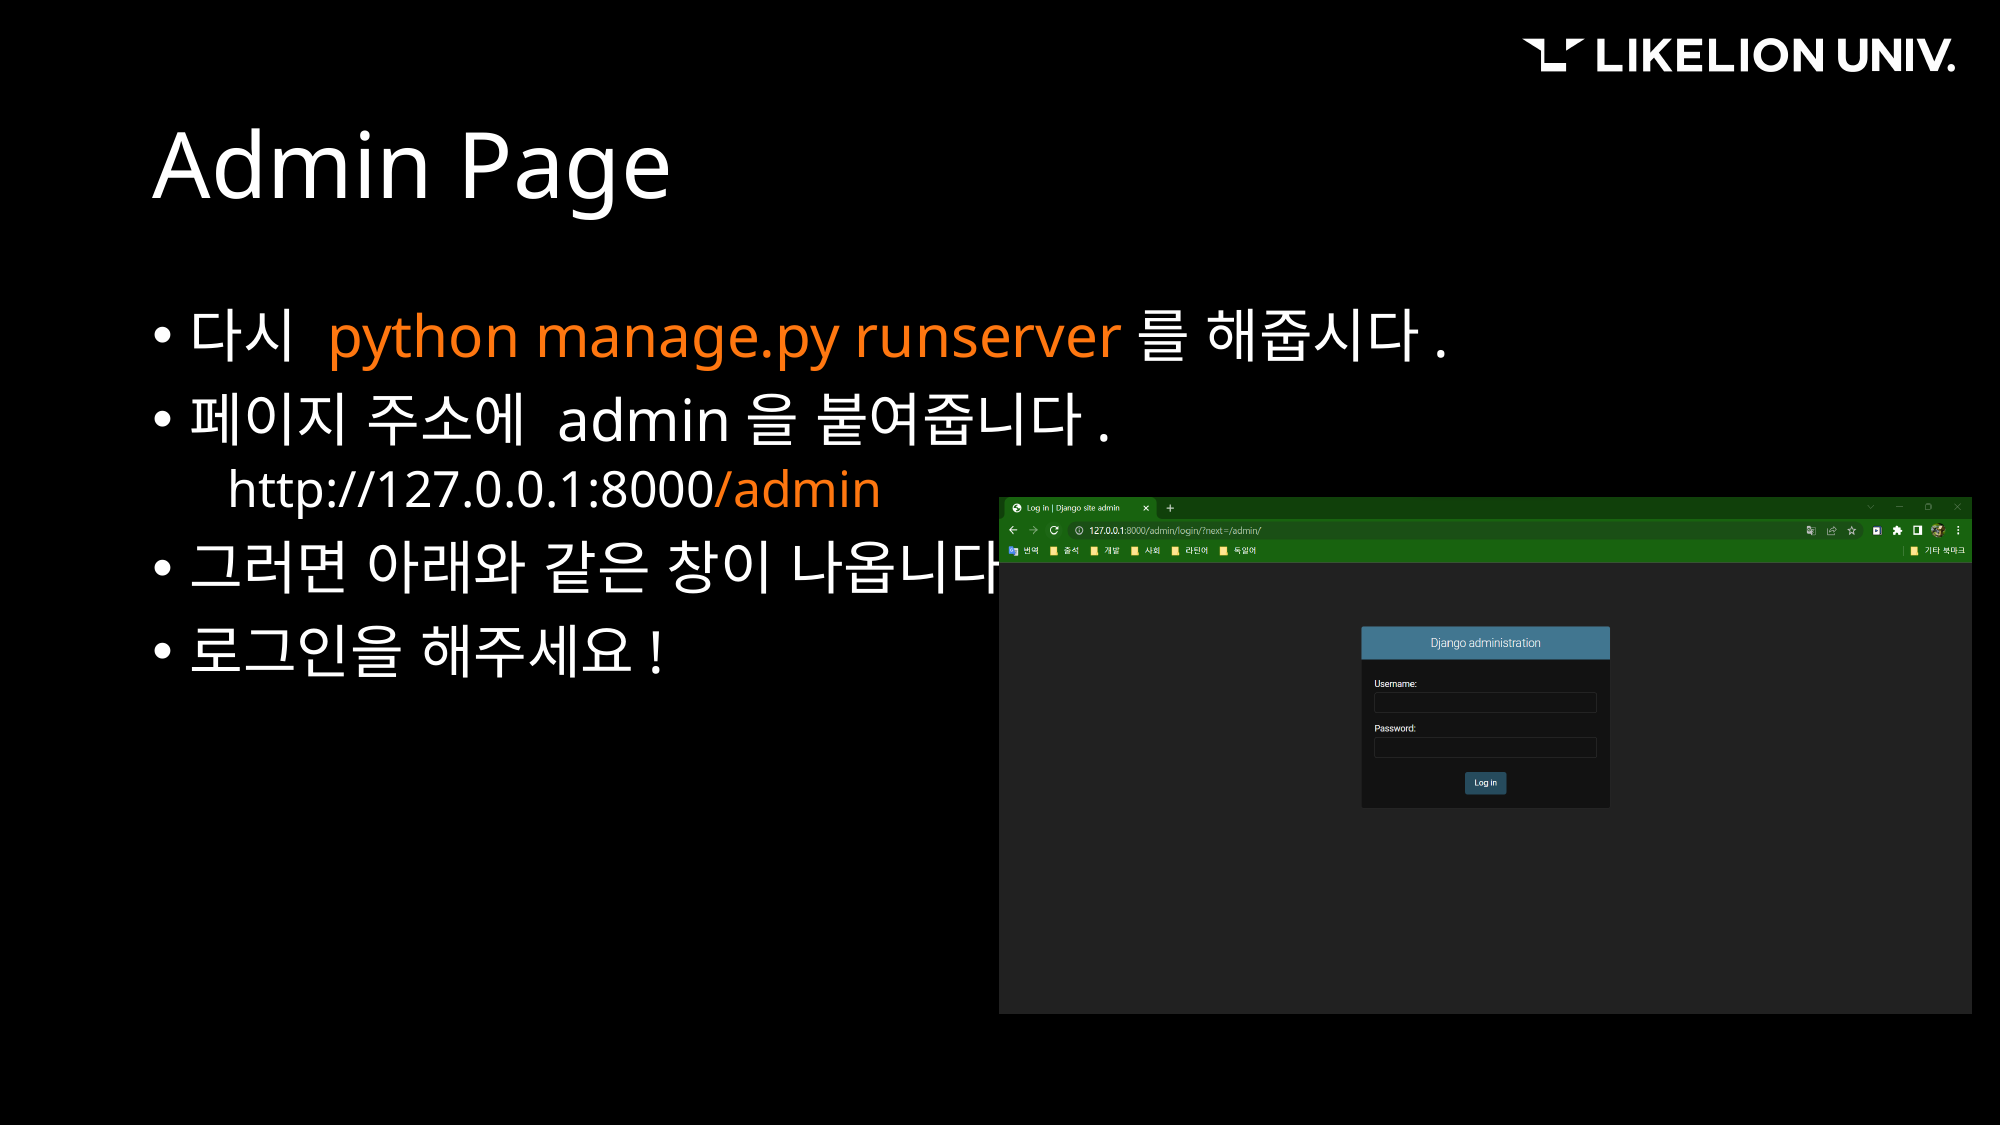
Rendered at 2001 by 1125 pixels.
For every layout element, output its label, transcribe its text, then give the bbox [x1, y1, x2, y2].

picture [999, 497, 1972, 1014]
picture [1522, 38, 1955, 72]
list 다시 python manage.py runserver를 해줍시다. 페이지 주소에 admin을 붙여줍니다. http://127.0.0.1:8000/admin 그러면 아래와 같은 창이 나옵니다. 로그인을 해주세요! [137, 299, 1863, 1014]
title Admin Page [137, 59, 1863, 278]
